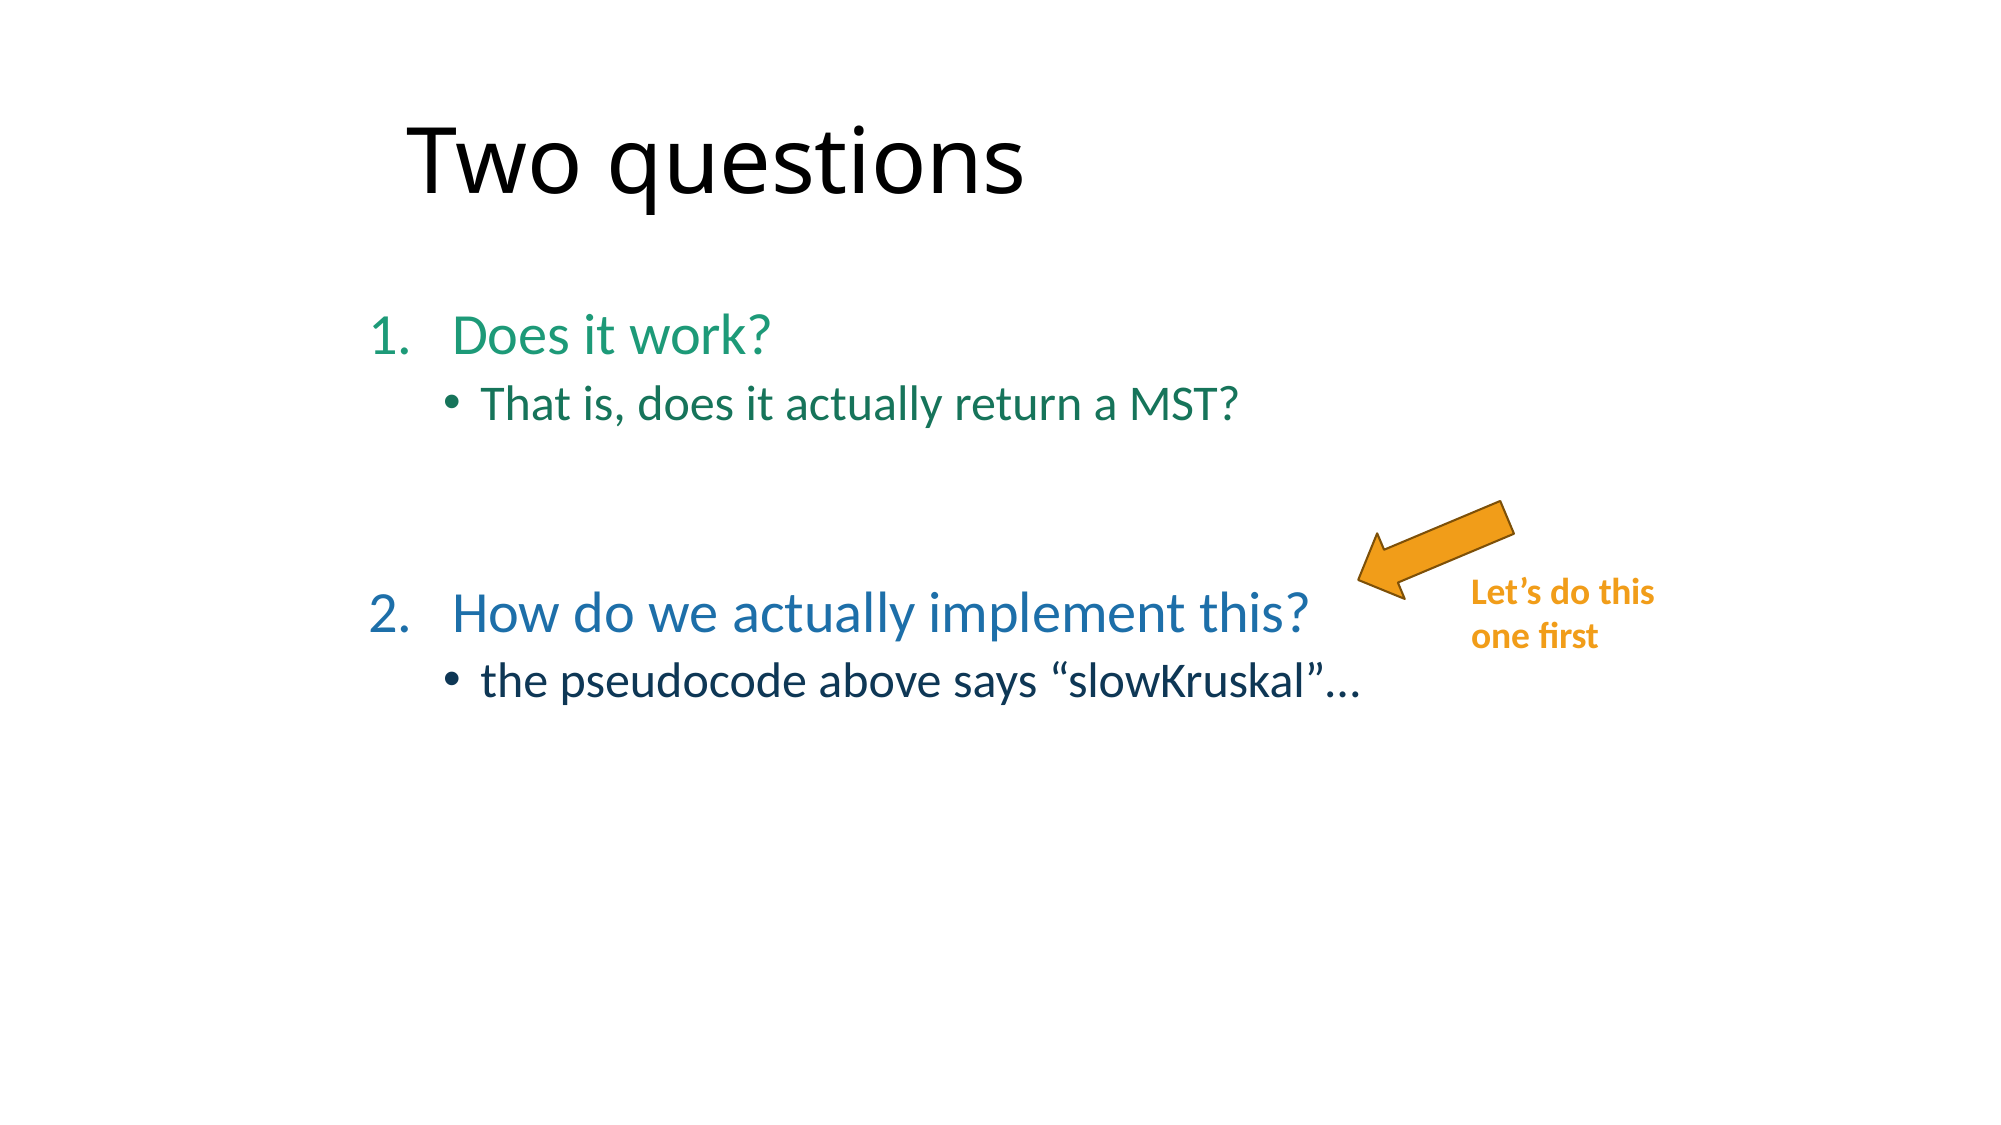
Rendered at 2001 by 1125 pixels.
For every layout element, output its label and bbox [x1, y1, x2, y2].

text_box [366, 289, 1244, 431]
text_box [365, 499, 1659, 708]
title [404, 43, 2000, 291]
